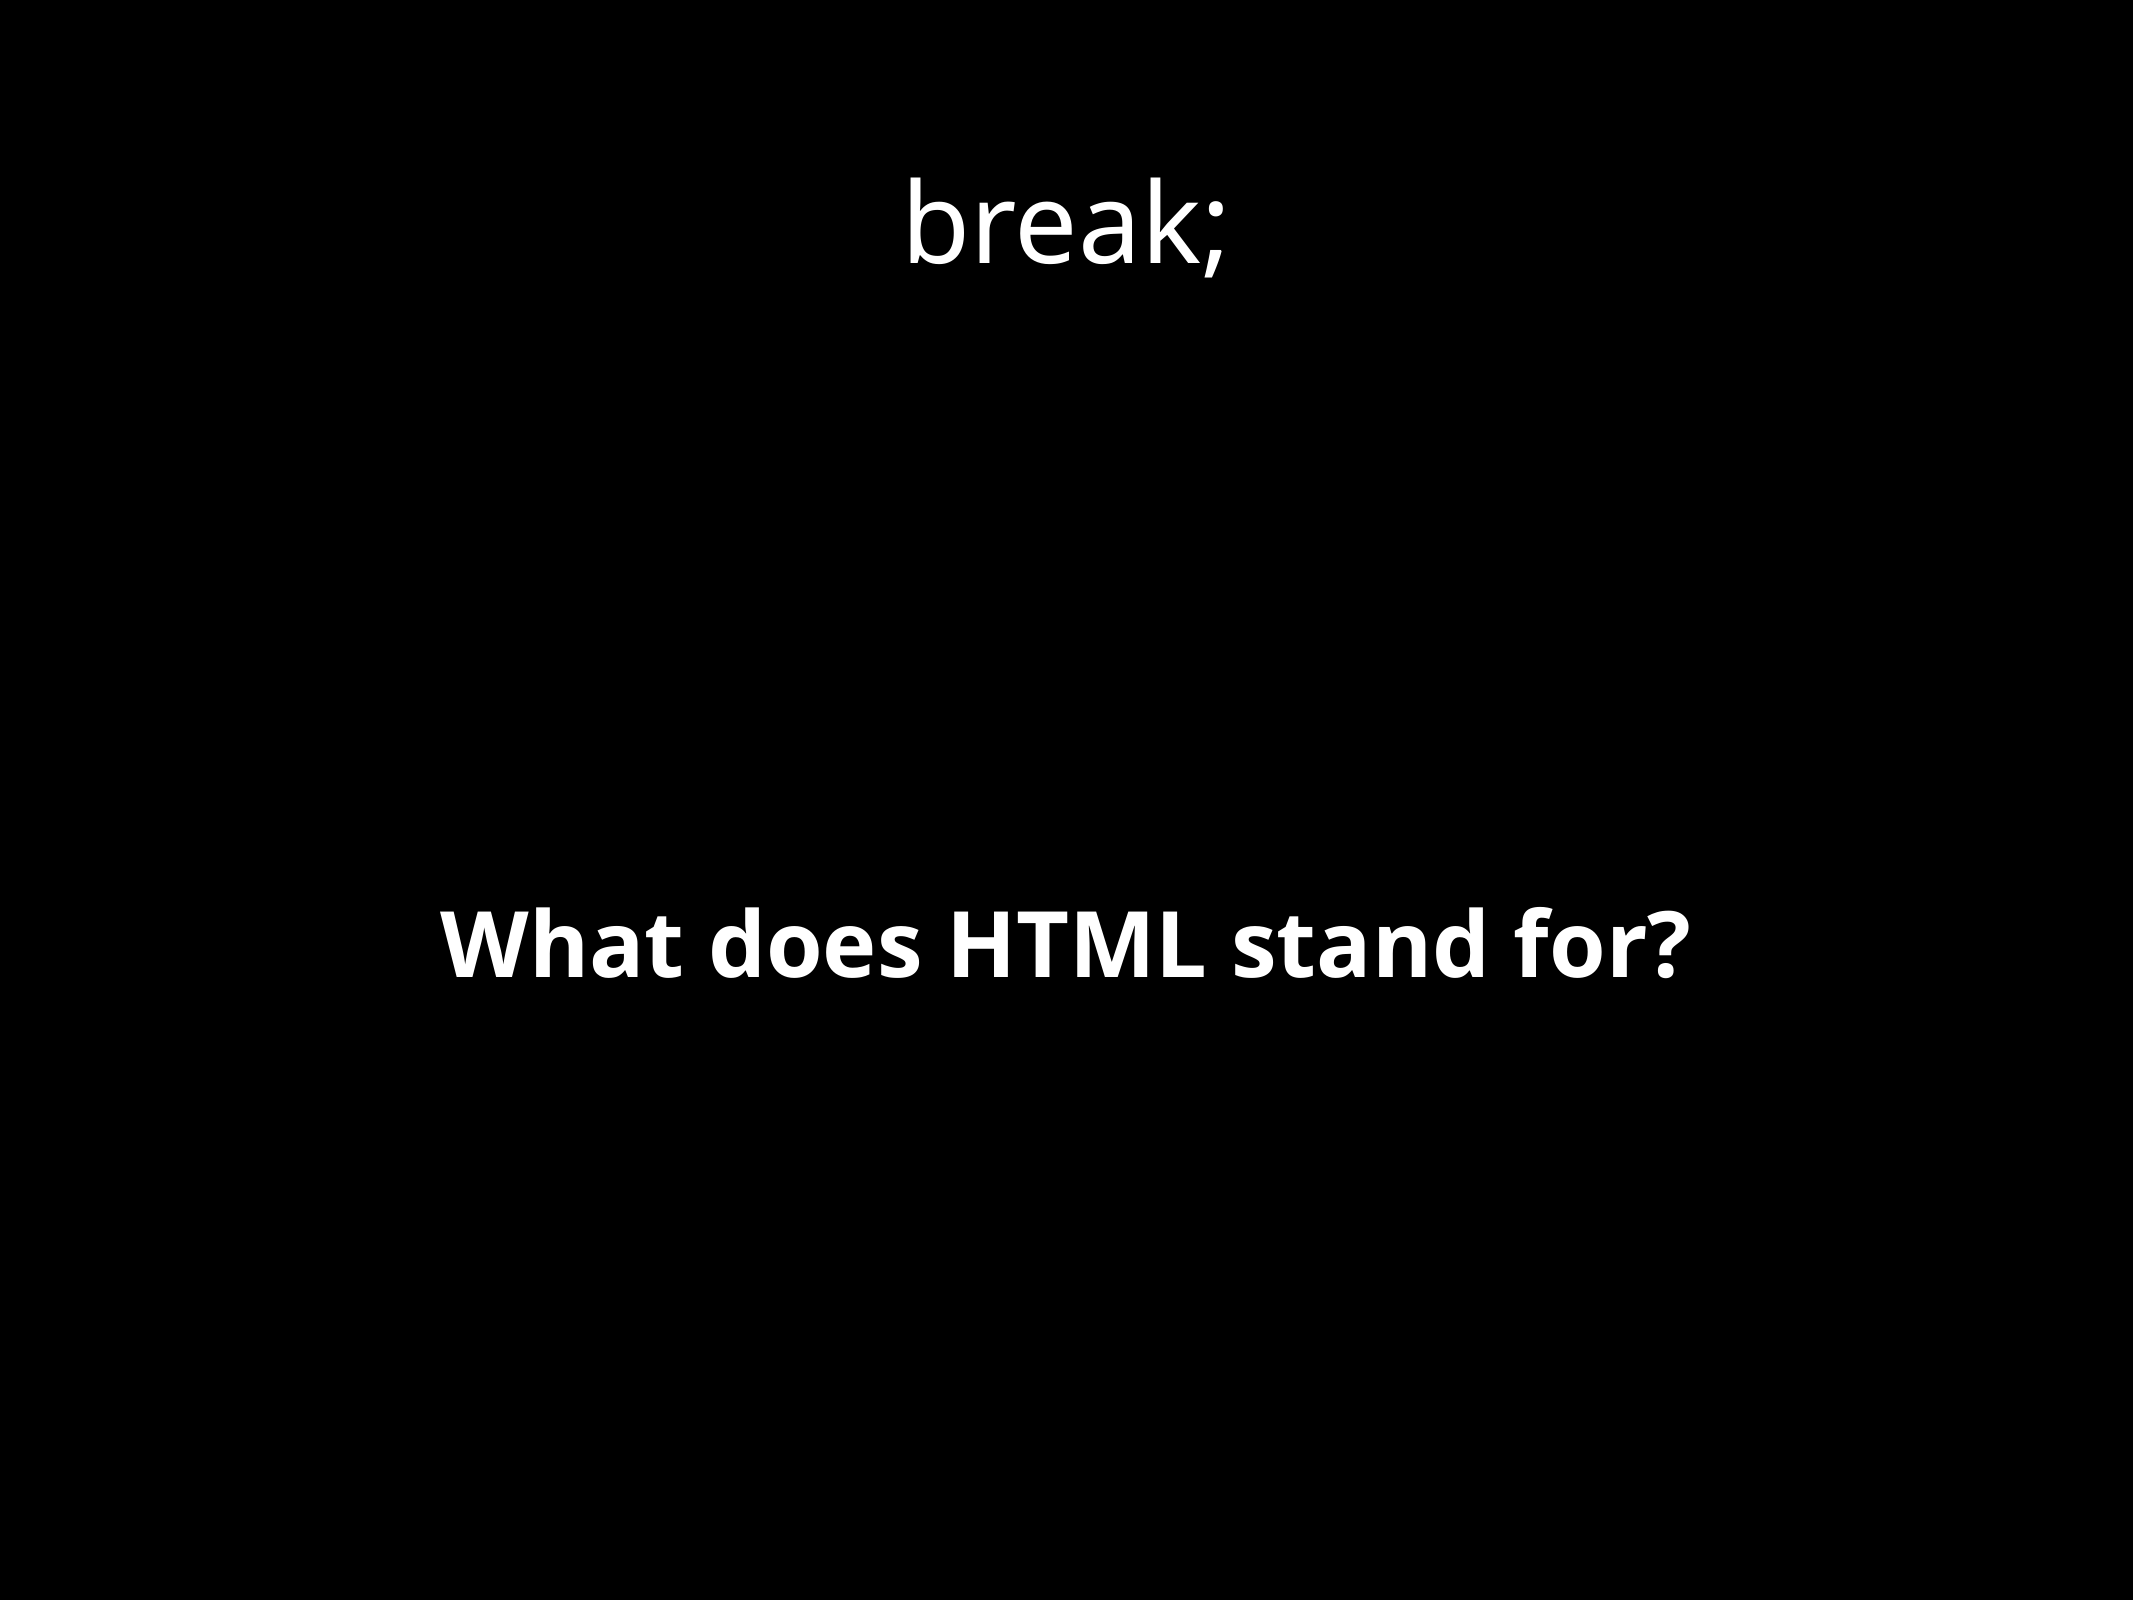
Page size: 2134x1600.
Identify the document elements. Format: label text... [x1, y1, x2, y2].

title break; [155, 41, 1978, 397]
list What does HTML stand for? [155, 424, 1978, 1457]
